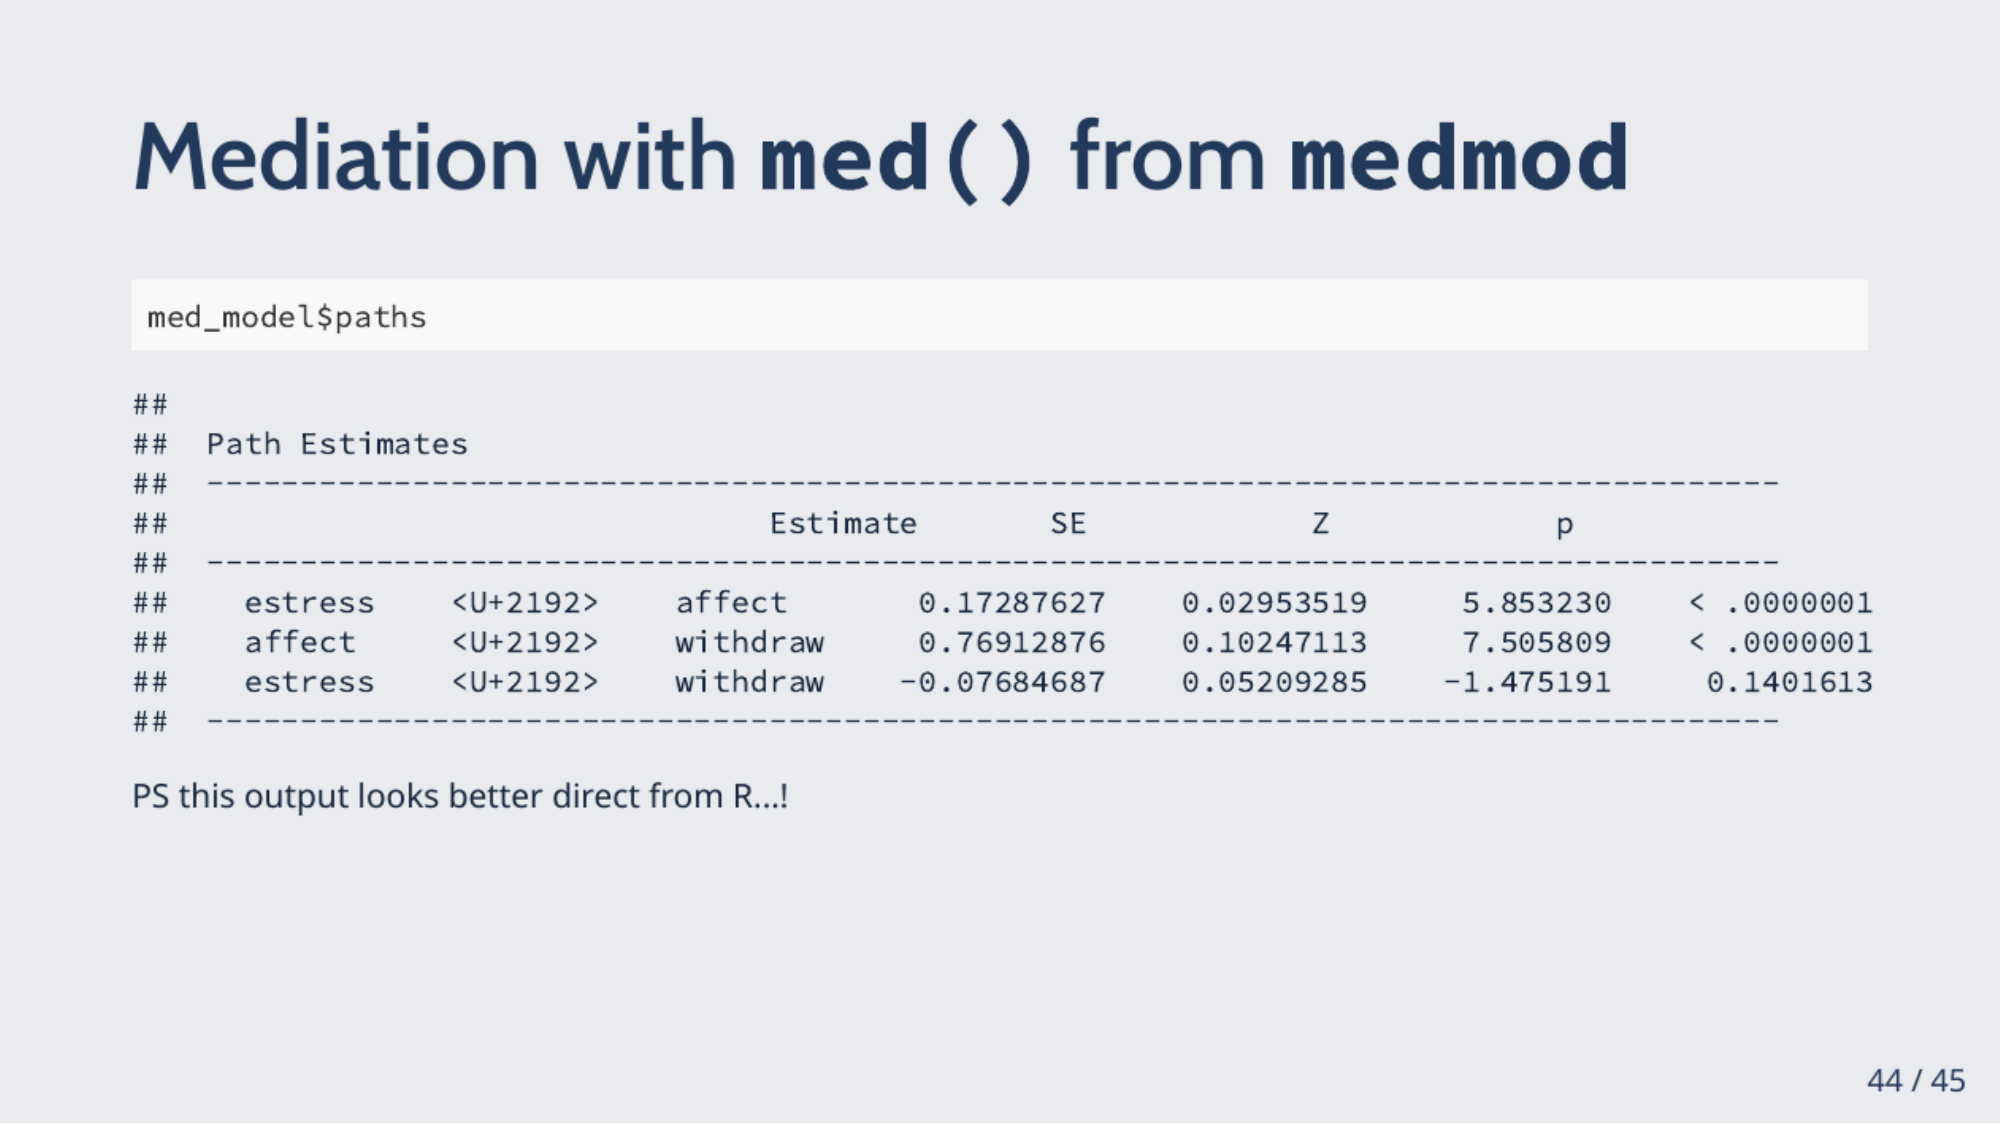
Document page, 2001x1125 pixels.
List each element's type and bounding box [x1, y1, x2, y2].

list [0, 0, 2000, 1125]
